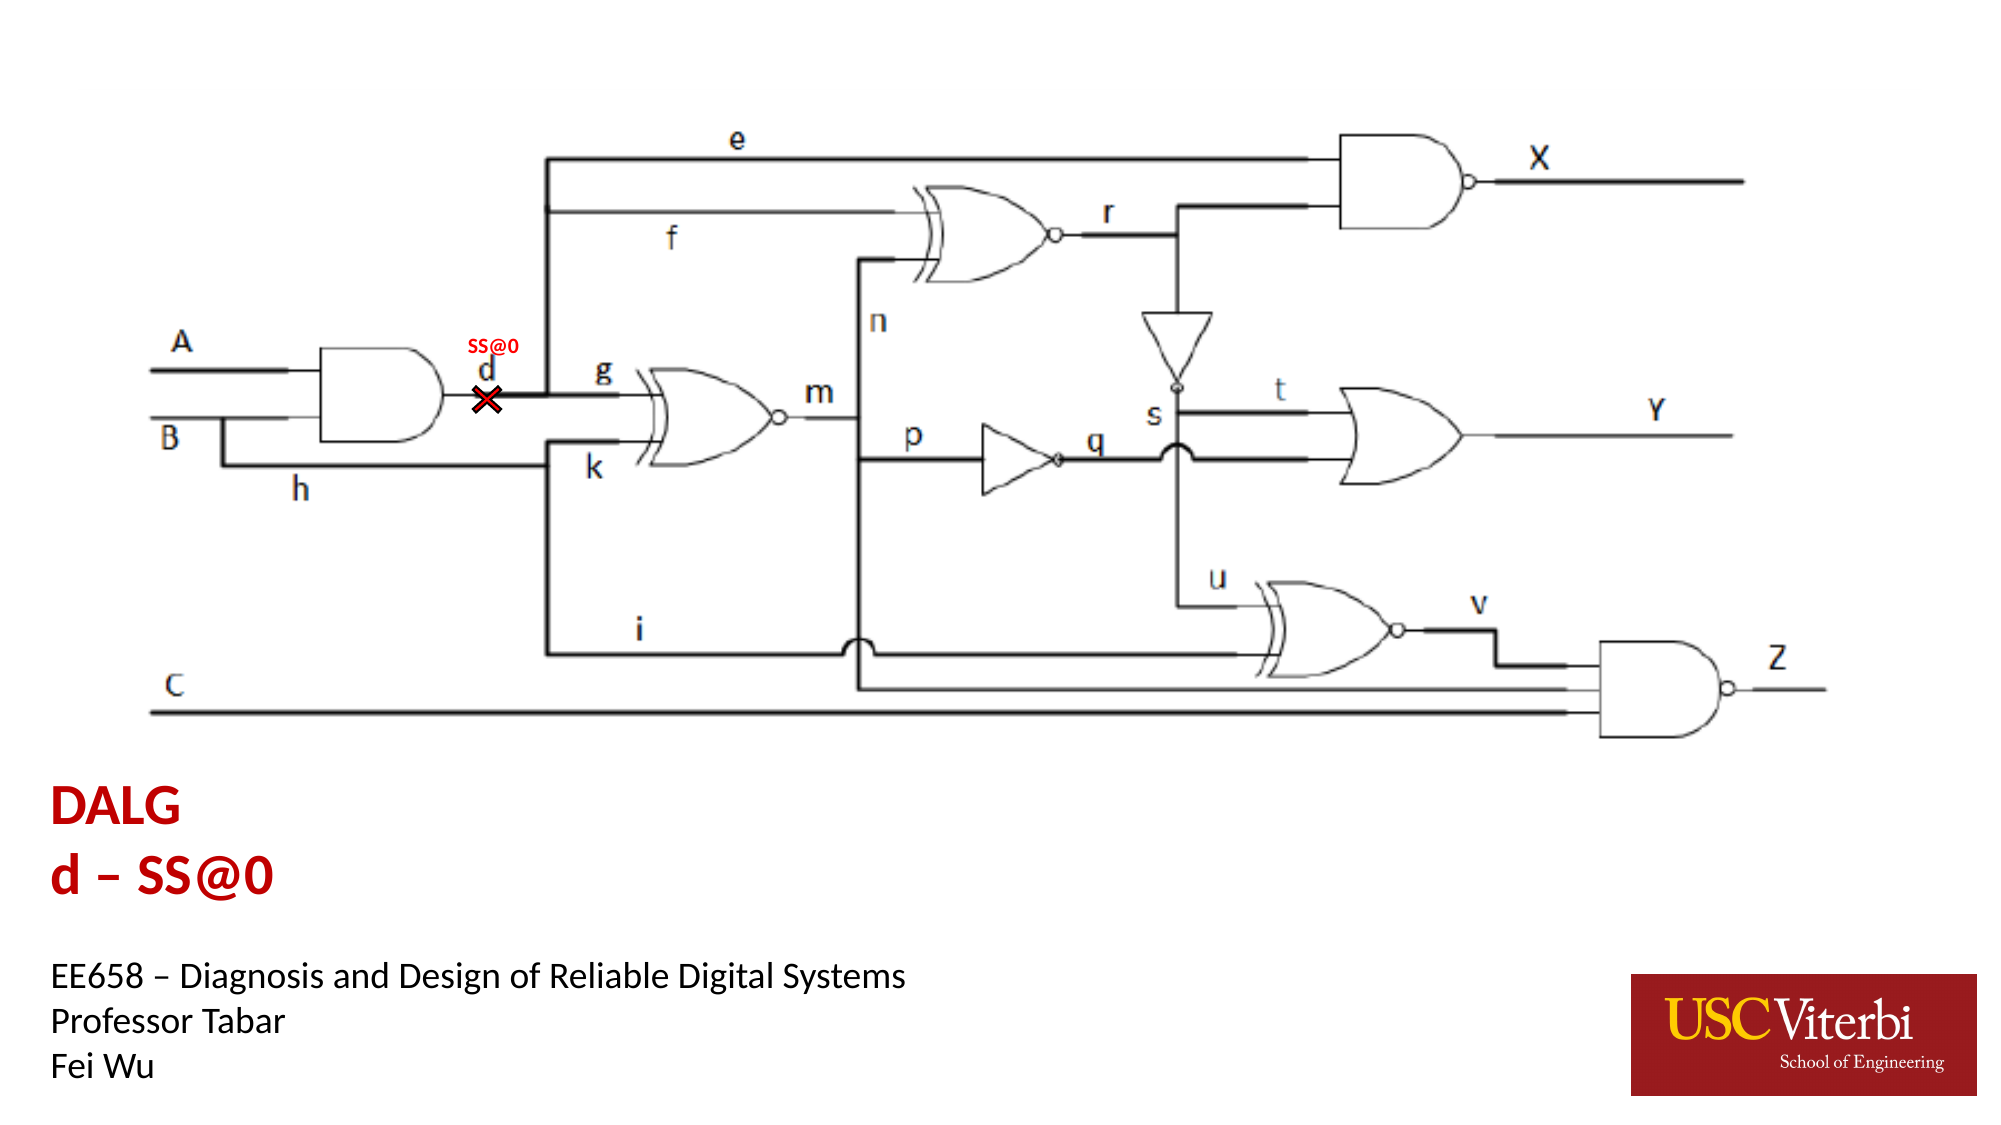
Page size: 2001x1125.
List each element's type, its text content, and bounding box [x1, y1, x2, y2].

text_box DALG d – SS@0 [35, 758, 463, 914]
text_box EE658 – Diagnosis and Design of Reliable Digital Systems Professor Tabar Fei Wu [35, 943, 960, 1094]
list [78, 88, 1922, 770]
picture [1631, 974, 1977, 1096]
